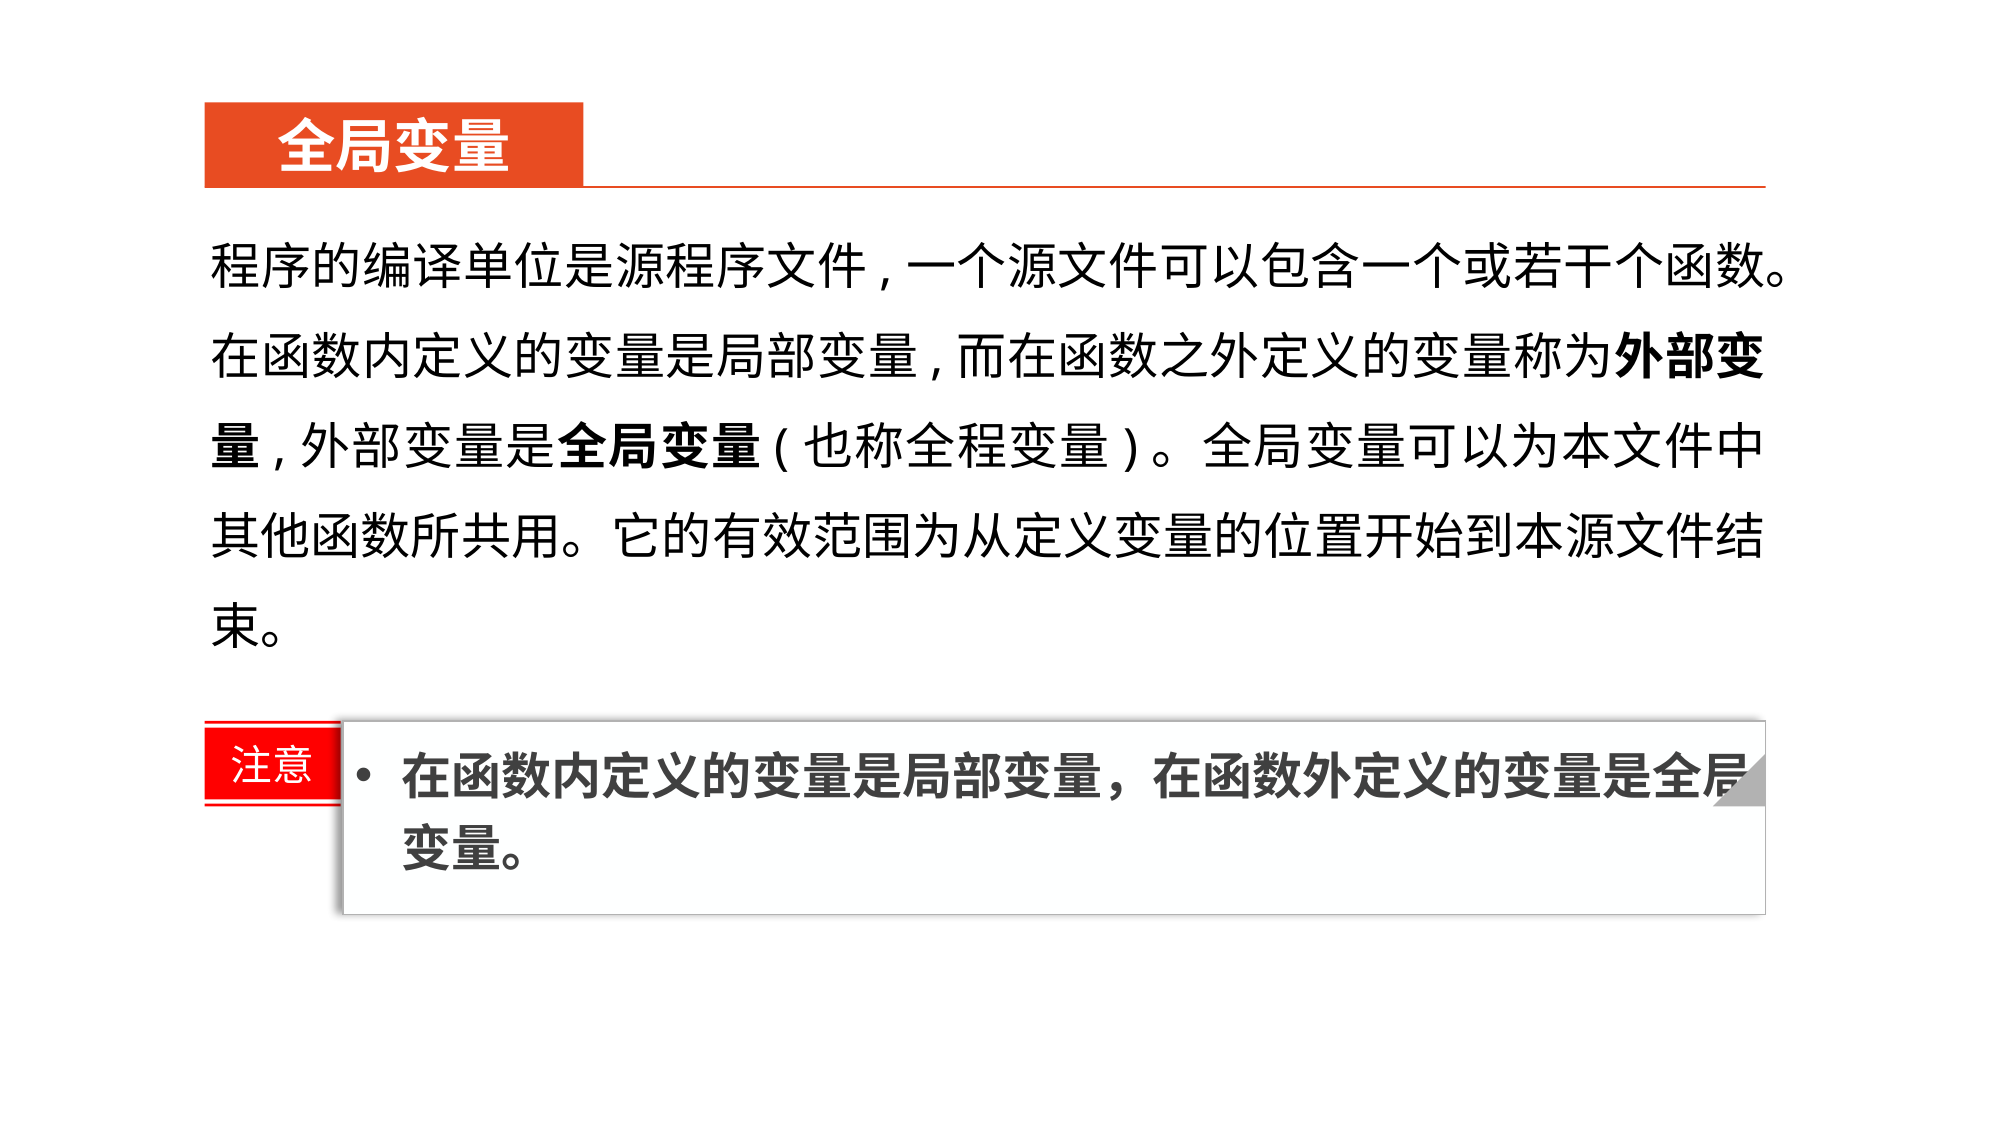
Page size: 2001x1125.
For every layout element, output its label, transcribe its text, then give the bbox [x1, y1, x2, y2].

text_box 全局变量 [203, 101, 584, 188]
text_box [204, 720, 1766, 915]
